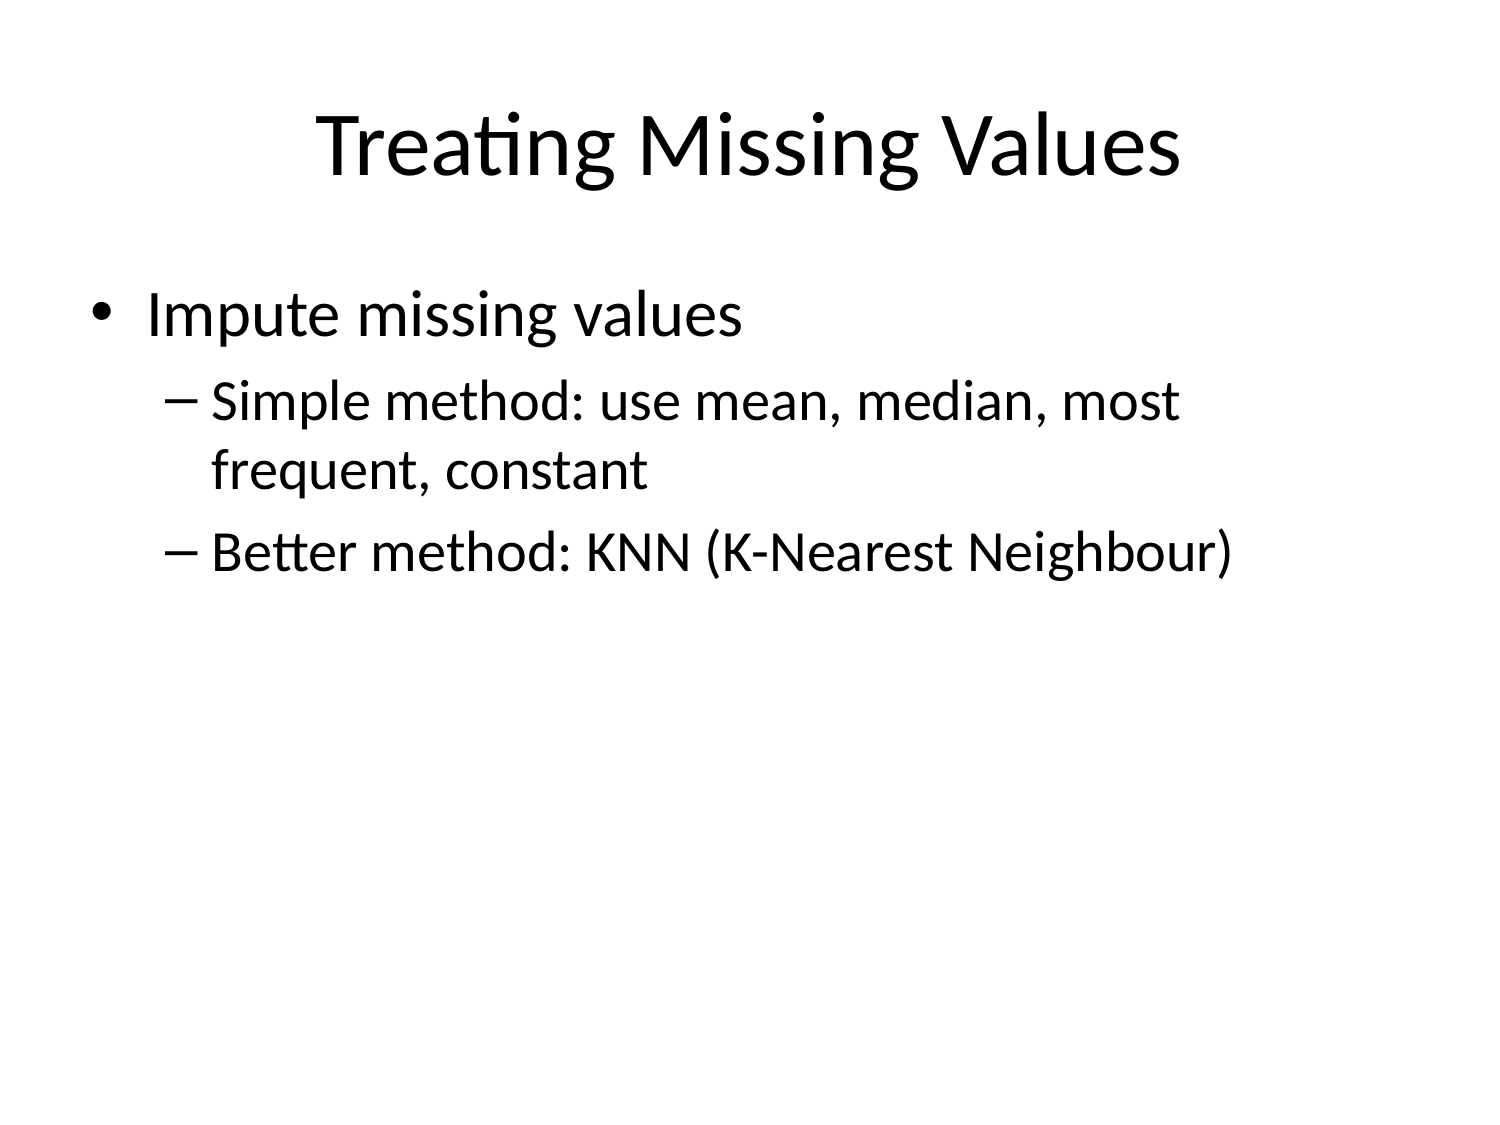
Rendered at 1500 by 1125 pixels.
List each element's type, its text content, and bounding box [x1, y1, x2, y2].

title Treating Missing Values [75, 45, 1425, 233]
list Impute missing values Simple method: use mean, median, most frequent, constant Better method: KNN (K-Nearest Neighbour) [75, 262, 1425, 1005]
